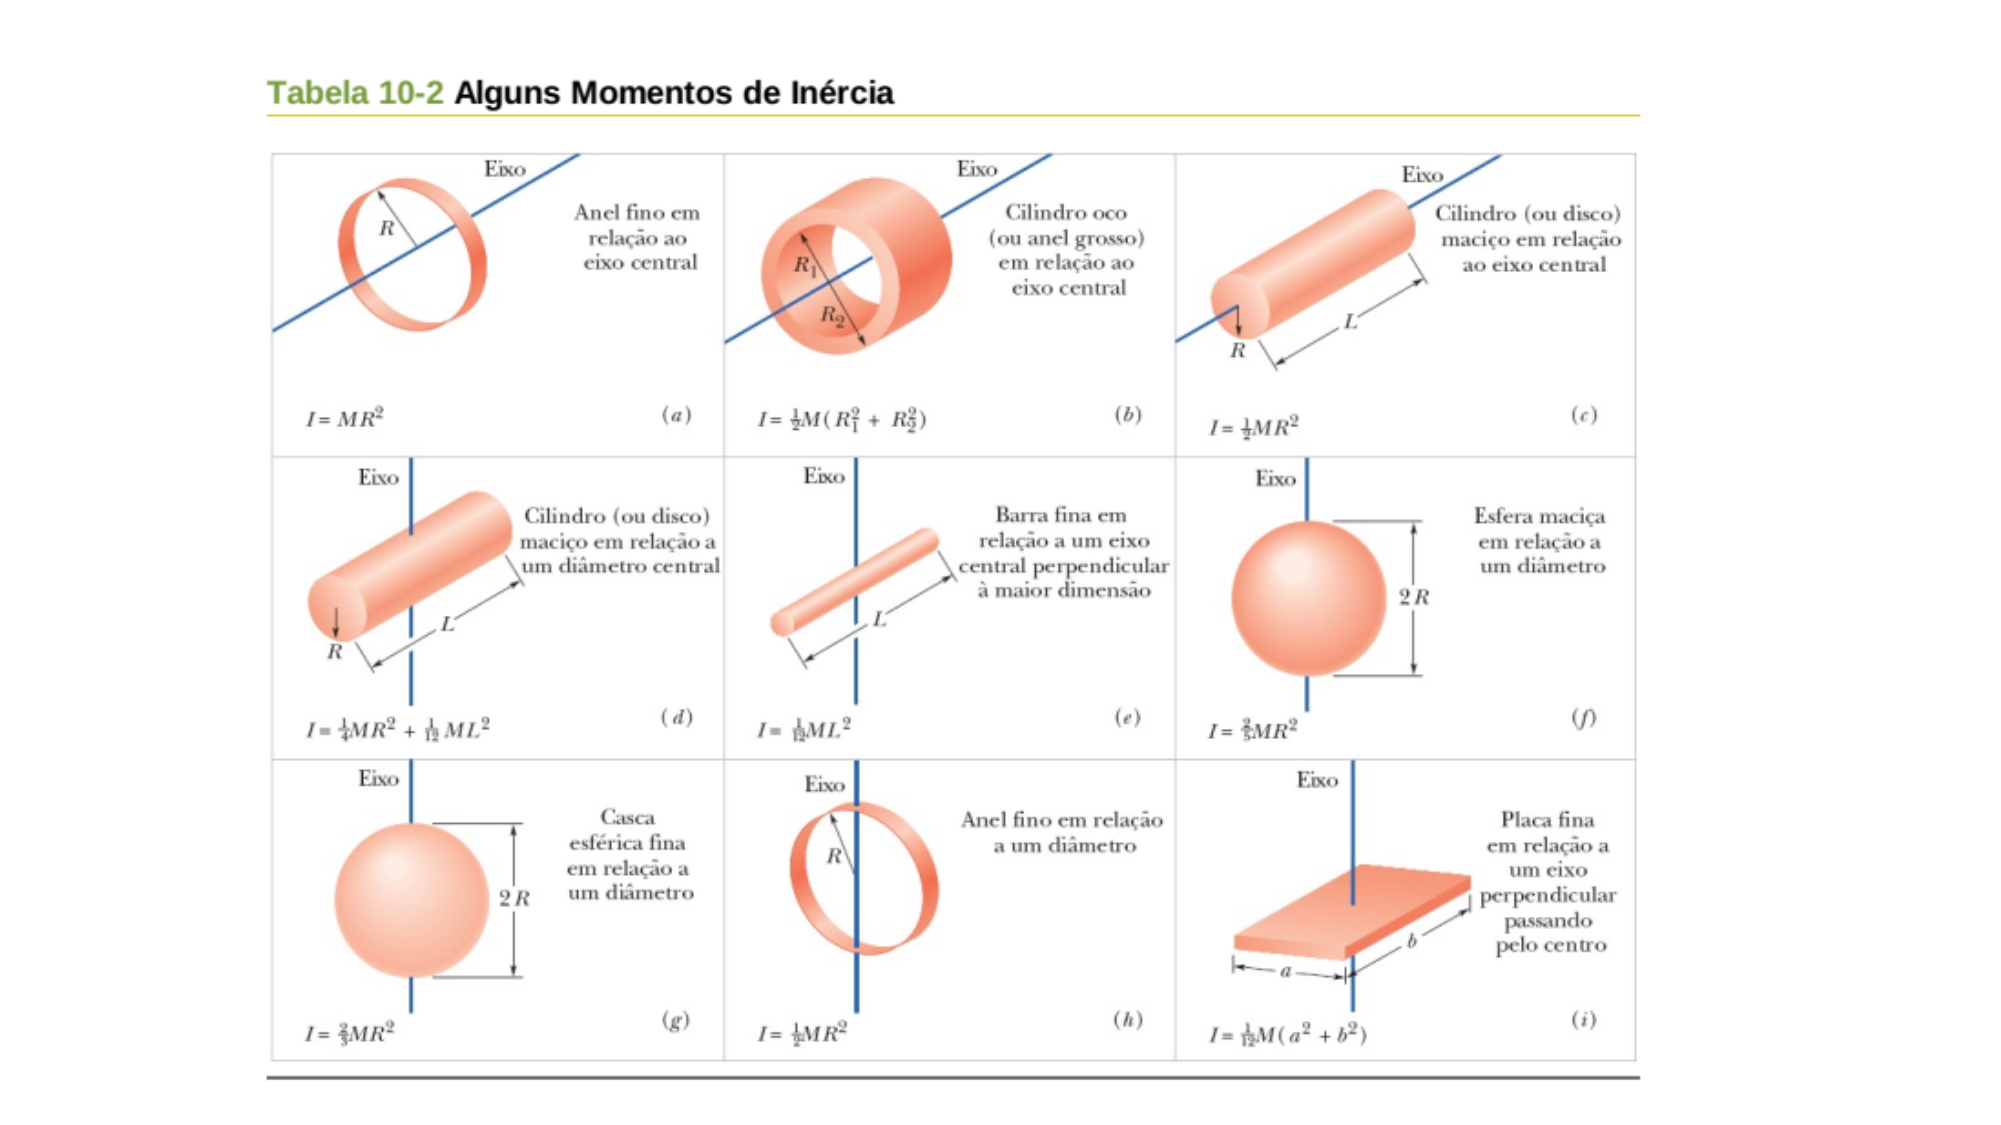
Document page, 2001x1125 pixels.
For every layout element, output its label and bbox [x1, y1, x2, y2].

picture [258, 64, 1646, 1102]
